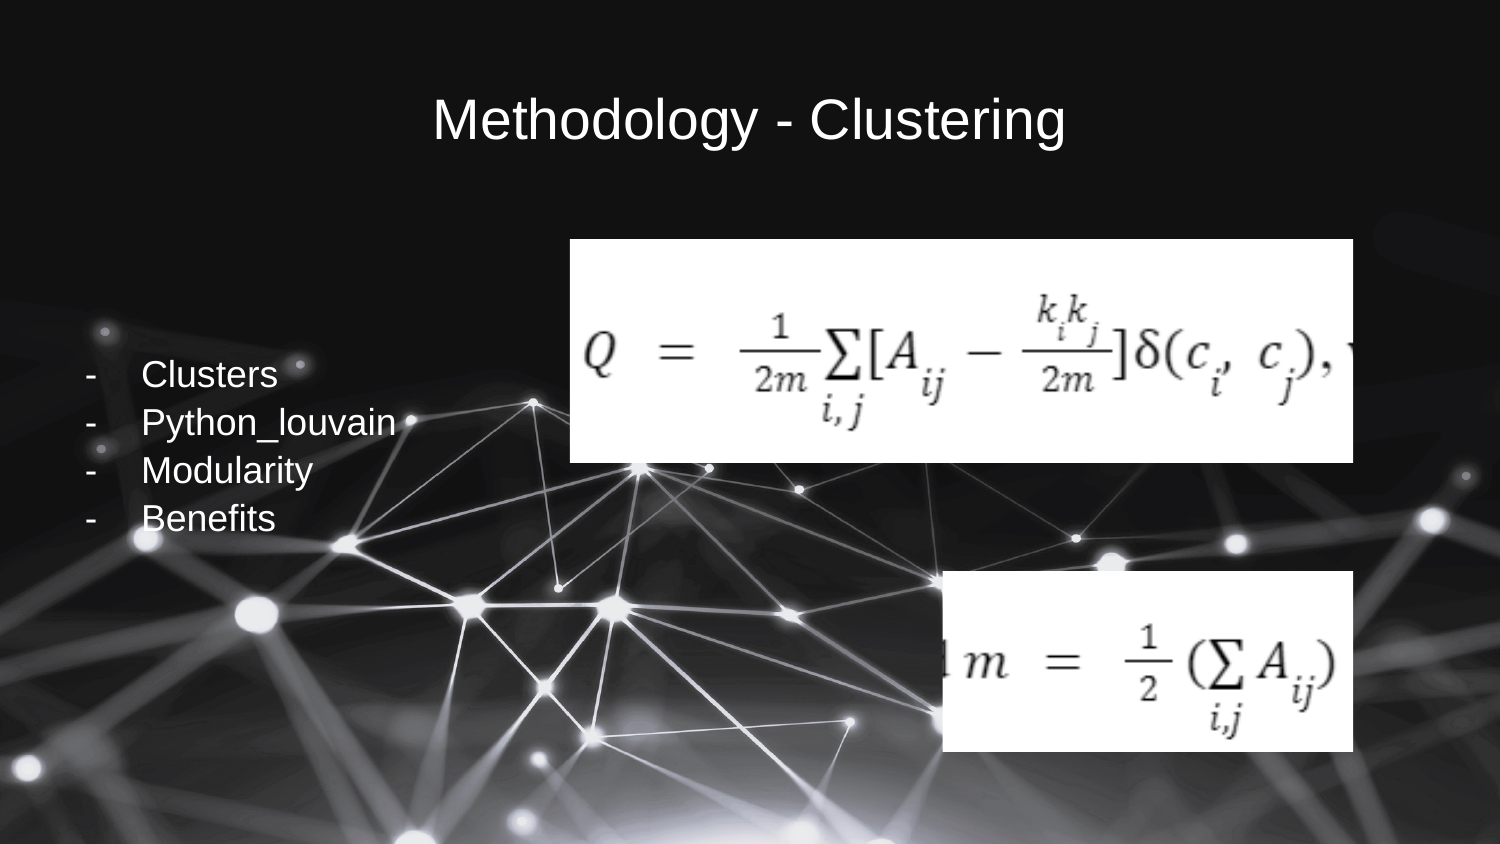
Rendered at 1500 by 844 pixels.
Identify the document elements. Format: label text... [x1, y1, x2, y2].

list Clusters Python_louvain Modularity Benefits [51, 191, 1449, 752]
title Methodology - Clustering [51, 72, 1449, 167]
picture [0, 0, 1500, 844]
